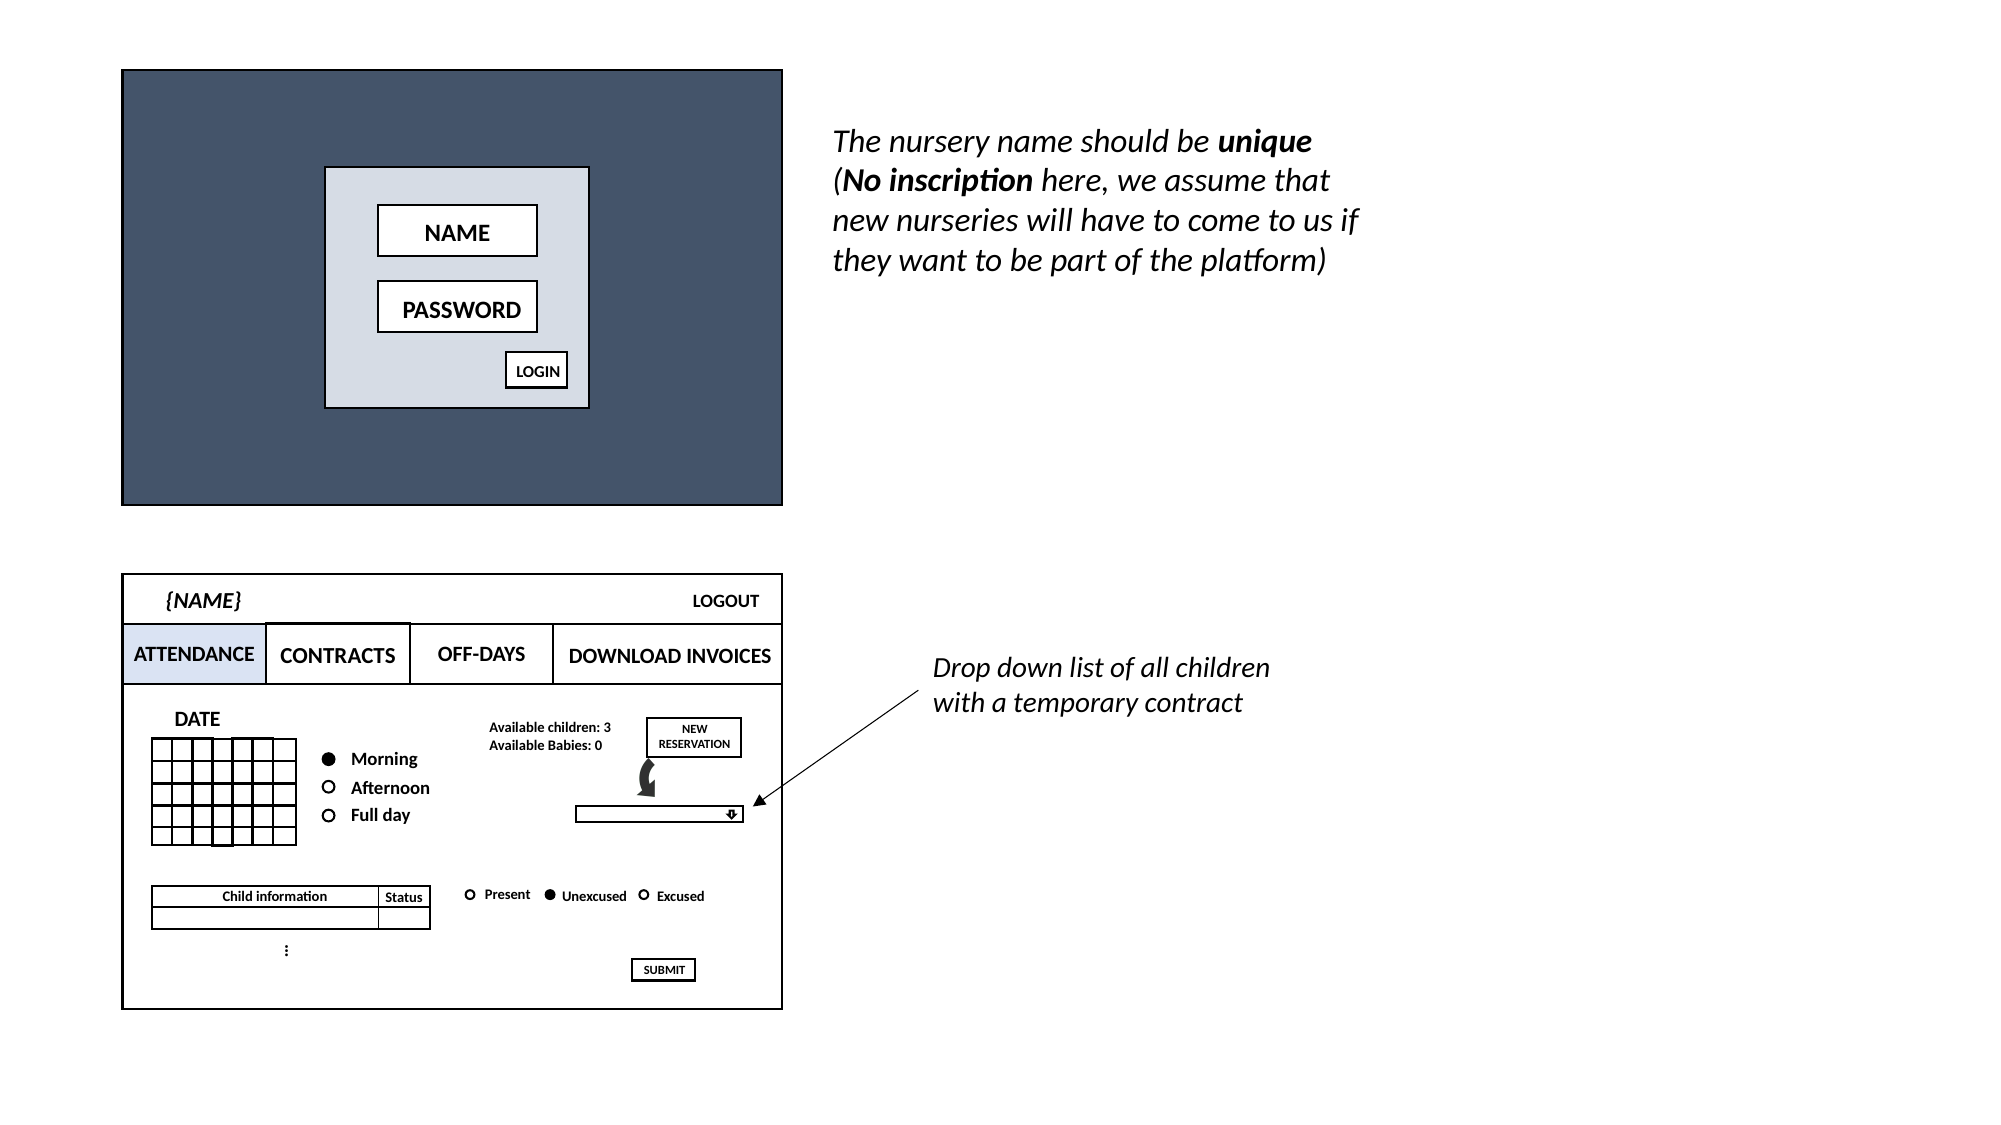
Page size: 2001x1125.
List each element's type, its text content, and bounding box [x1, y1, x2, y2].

text_box SUBMIT [612, 954, 718, 985]
text_box Excused [642, 879, 726, 912]
text_box [211, 738, 234, 847]
text_box [274, 760, 297, 783]
text_box DATE [105, 697, 290, 739]
text_box Morning [336, 738, 520, 768]
text_box ATTENDANCE [102, 632, 287, 674]
text_box [321, 752, 336, 767]
text_box [151, 737, 171, 846]
text_box [122, 623, 267, 632]
text_box [265, 622, 411, 632]
text_box Afternoon [336, 768, 520, 795]
text_box [377, 280, 538, 333]
text_box [377, 204, 538, 257]
text_box [121, 573, 783, 625]
text_box Full day [336, 795, 520, 833]
text_box [552, 623, 783, 633]
text_box [151, 906, 378, 930]
text_box [122, 674, 267, 685]
text_box Present [470, 877, 554, 910]
text_box [274, 804, 297, 828]
text_box LOGOUT [673, 581, 779, 619]
text_box [379, 913, 431, 930]
text_box [575, 805, 744, 823]
text_box [638, 889, 642, 900]
text_box Drop down list of all children with a temporary contract [918, 640, 1311, 726]
text_box CONTRACTS [267, 632, 409, 675]
text_box [267, 675, 409, 685]
text_box [409, 623, 552, 632]
text_box {NAME} [111, 578, 296, 621]
text_box [324, 166, 590, 409]
text_box [274, 783, 297, 804]
text_box [464, 889, 470, 901]
text_box DOWNLOAD INVOICES [533, 633, 807, 675]
text_box [321, 808, 336, 823]
text_box [171, 737, 191, 846]
text_box [231, 737, 251, 846]
text_box Available children: 3 Available Babies: 0 [474, 710, 687, 761]
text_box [752, 690, 919, 807]
text_box [191, 737, 214, 846]
text_box [121, 674, 783, 1010]
text_box [251, 737, 274, 846]
text_box [321, 779, 336, 794]
text_box The nursery name should be unique (No inscription here, we assume that new nurseries will have to come to us if they want to be part of the platform) [817, 111, 1378, 286]
text_box NAME [409, 209, 516, 254]
picture [624, 759, 670, 804]
text_box [552, 675, 783, 685]
text_box Status [370, 880, 555, 913]
text_box NEW RESERVATION [642, 713, 748, 759]
text_box [409, 674, 552, 685]
text_box [151, 885, 183, 906]
text_box Unexcused [547, 879, 642, 912]
text_box Child information [183, 879, 367, 912]
text_box [725, 809, 738, 820]
text_box PASSWORD [387, 285, 568, 331]
text_box … [274, 919, 312, 983]
text_box [121, 69, 783, 506]
text_box [274, 738, 297, 760]
text_box LOGIN [485, 353, 591, 388]
text_box [274, 828, 297, 846]
text_box OFF-DAYS [389, 632, 552, 674]
